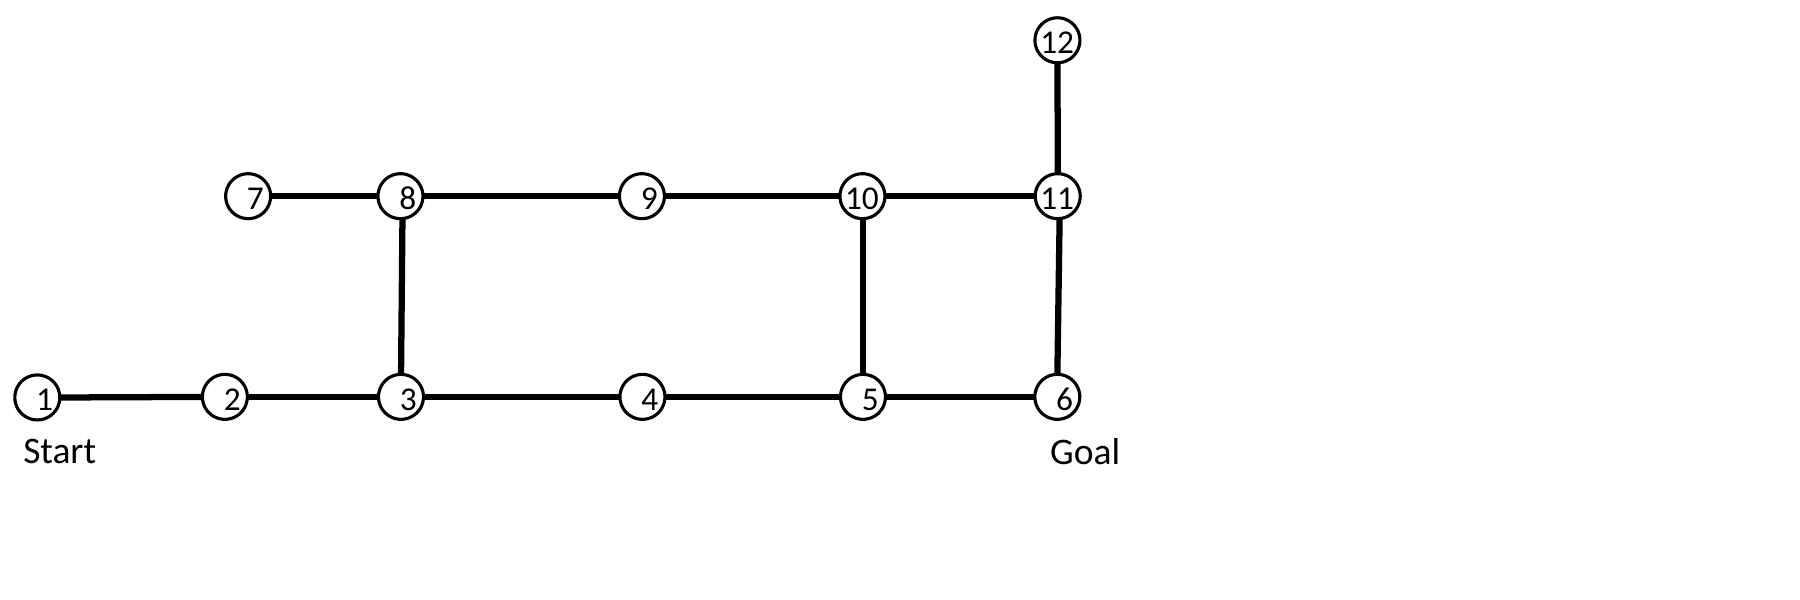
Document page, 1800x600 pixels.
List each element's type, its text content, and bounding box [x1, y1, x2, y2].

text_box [14, 12, 1090, 420]
text_box Goal [1035, 419, 1136, 480]
text_box Start [8, 418, 112, 479]
